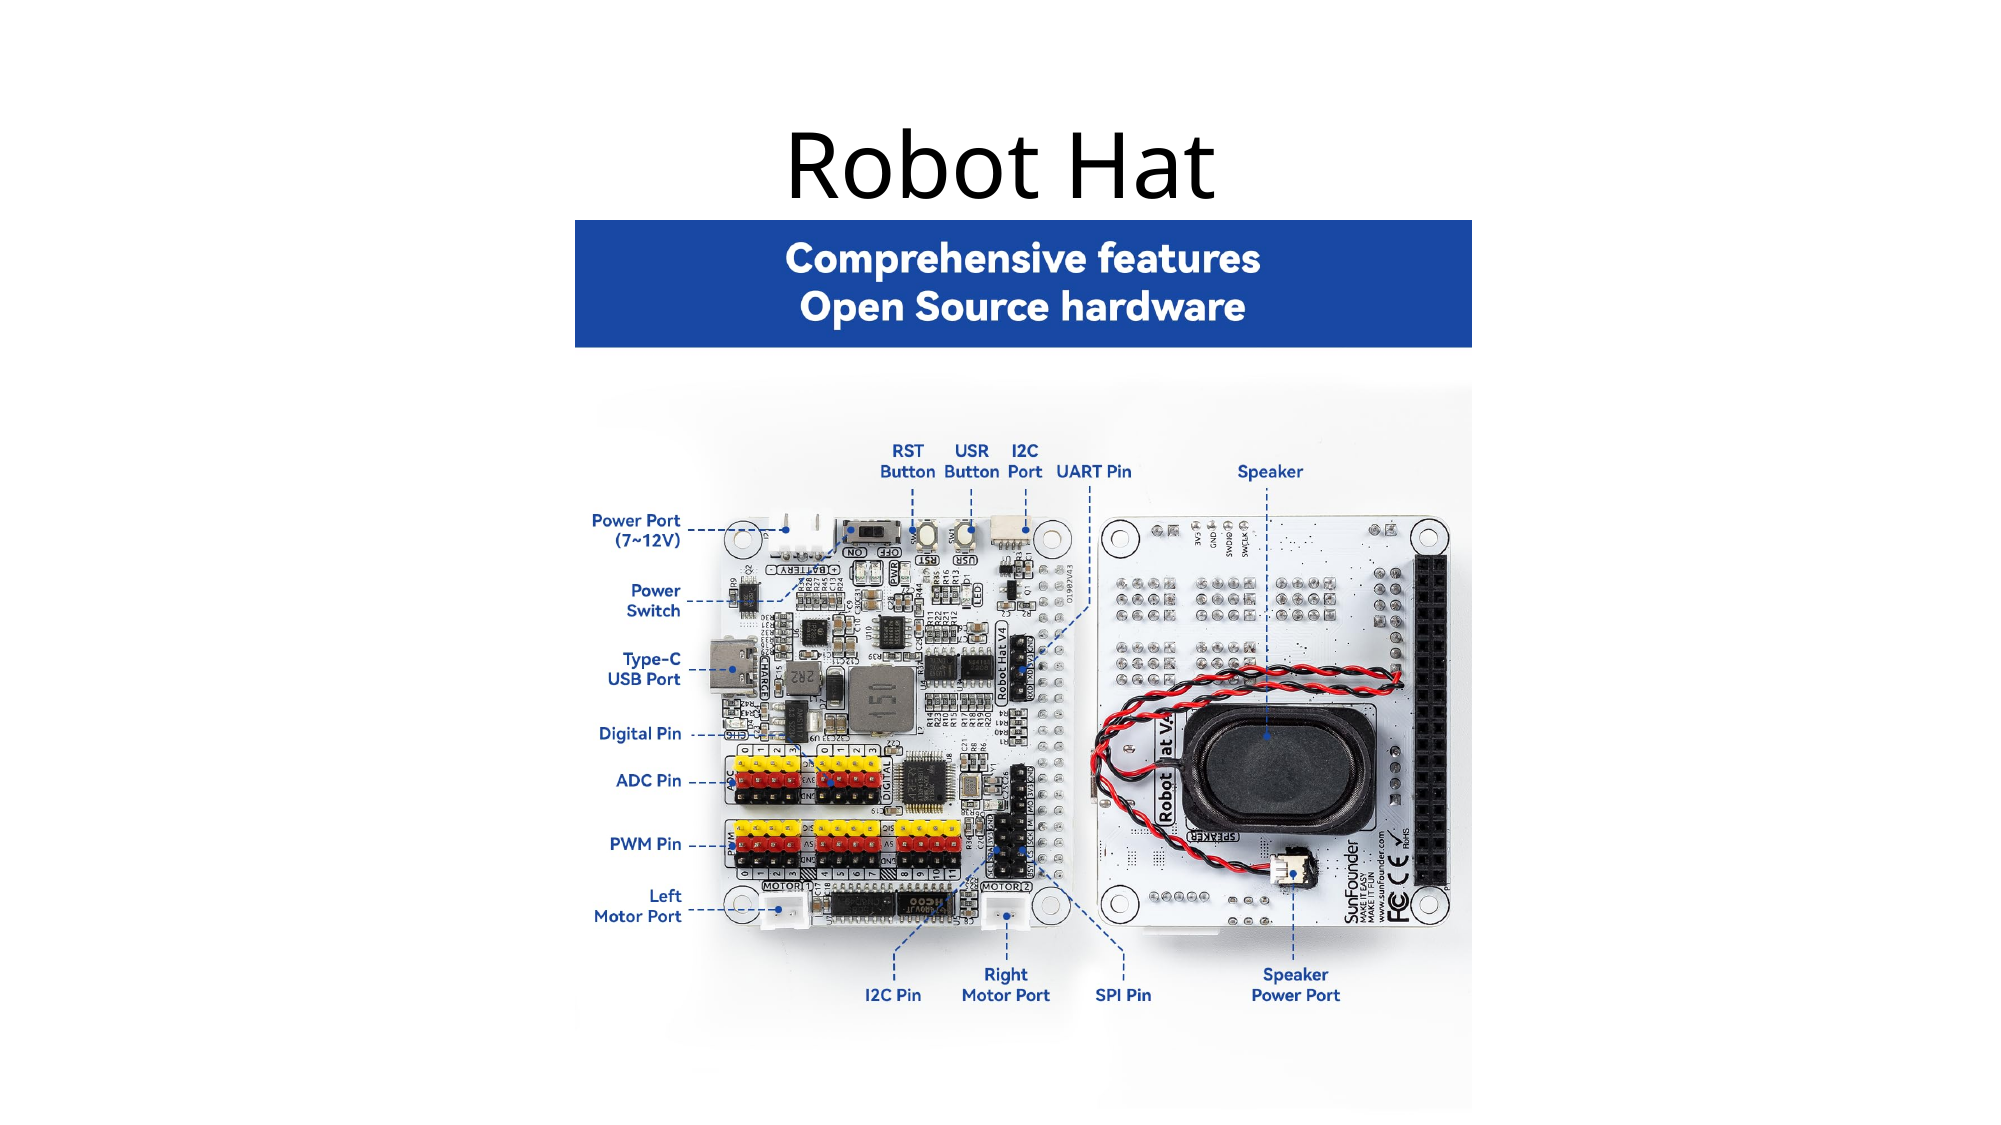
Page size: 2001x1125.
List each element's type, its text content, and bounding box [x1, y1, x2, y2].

picture [575, 220, 1472, 1117]
title Robot Hat [137, 59, 1863, 278]
